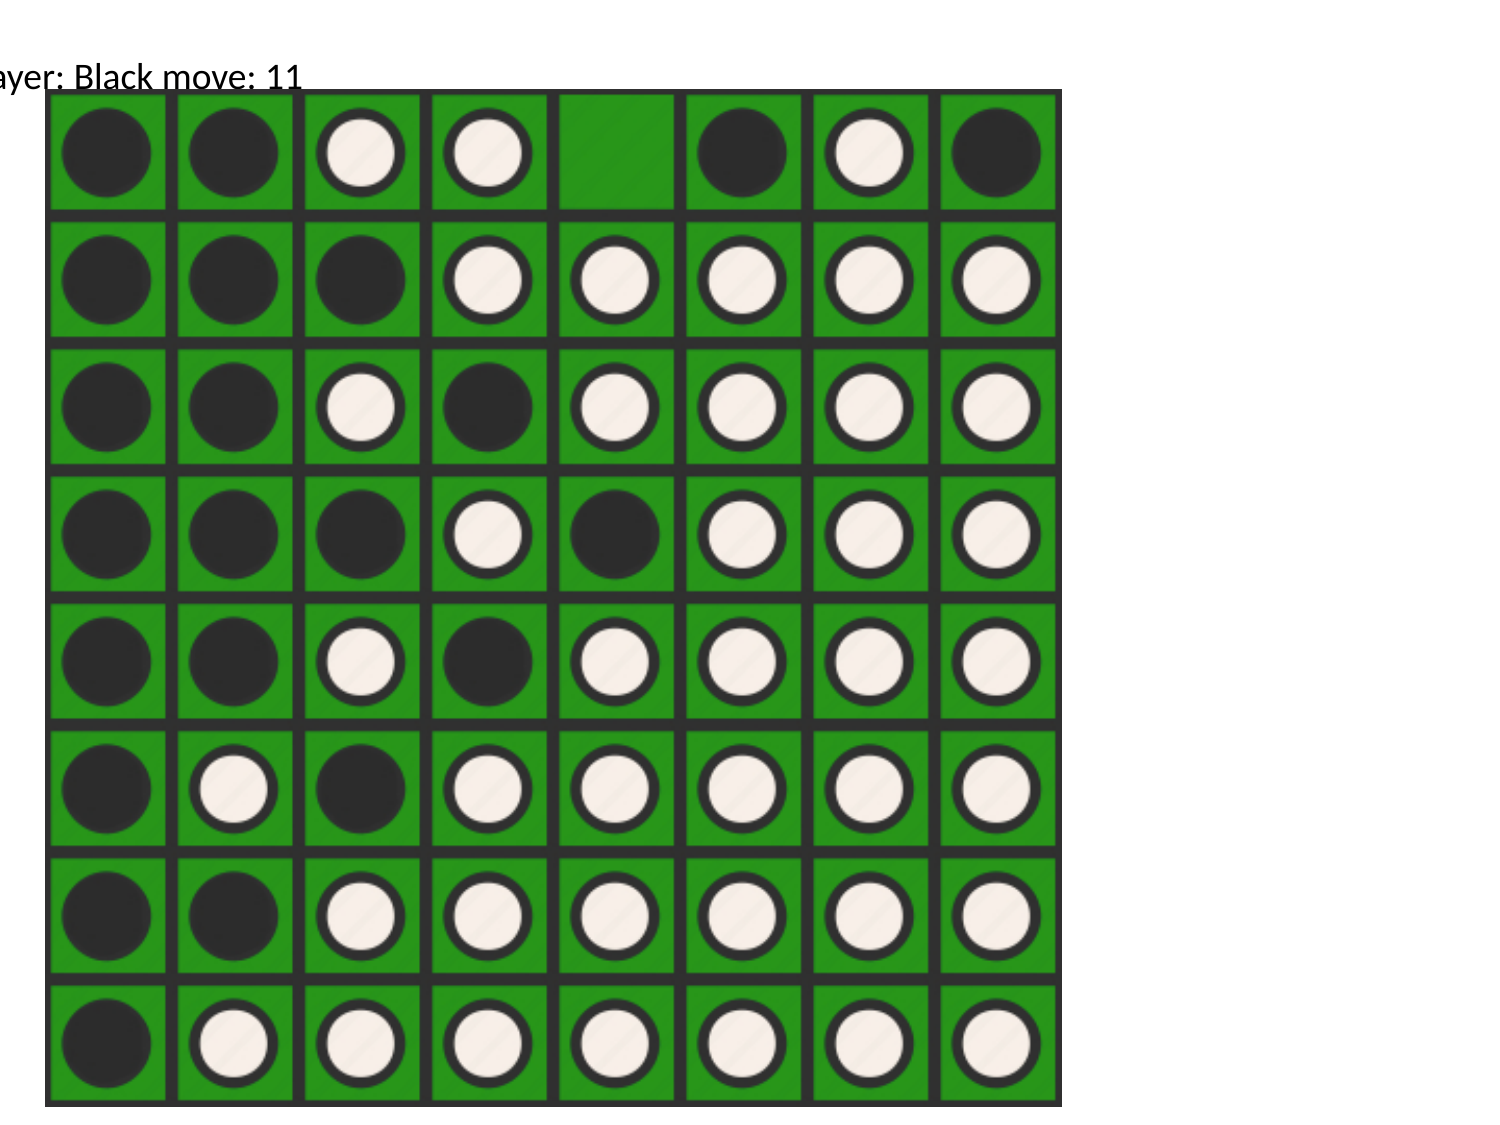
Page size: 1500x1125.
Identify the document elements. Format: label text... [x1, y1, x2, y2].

picture [44, 89, 1062, 1107]
text_box turn: 59 player: Black move: 11 [0, 44, 319, 105]
